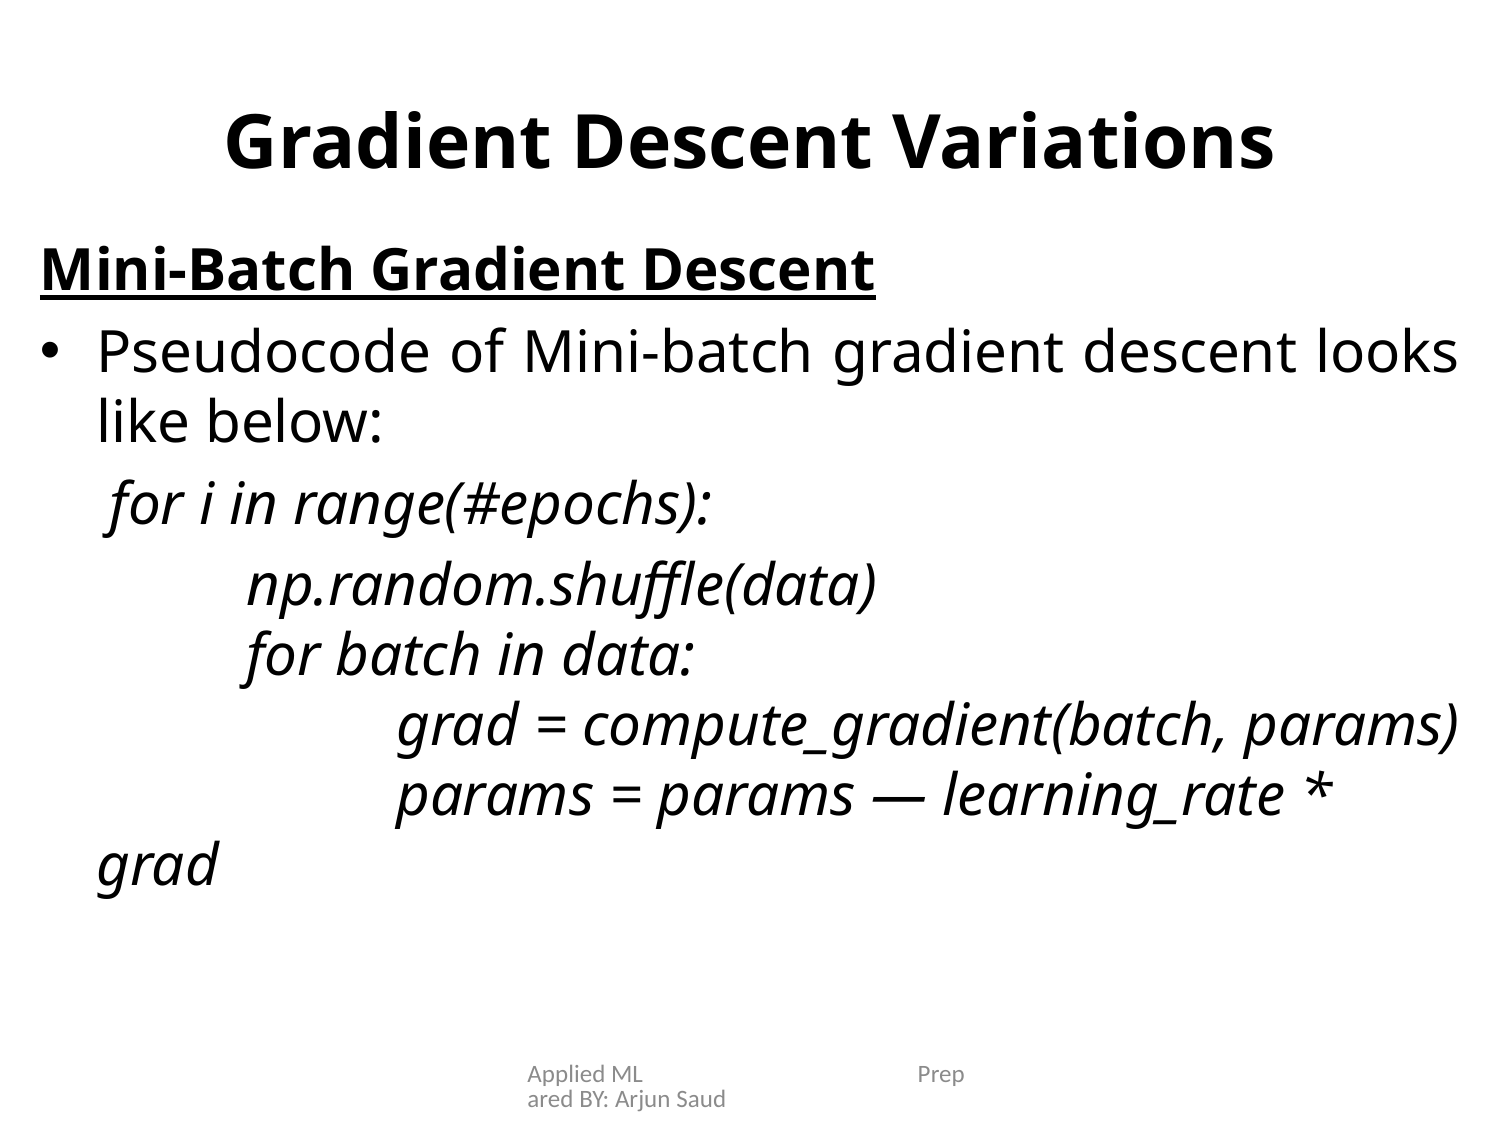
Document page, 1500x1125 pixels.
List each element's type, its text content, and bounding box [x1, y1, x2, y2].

list Mini-Batch Gradient Descent Pseudocode of Mini-batch gradient descent looks like below: for i in range(#epochs): np.random.shuffle(data) for batch in data: grad = compute_gradient(batch, params) params = params — learning_rate * grad [24, 224, 1475, 1038]
title Gradient Descent Variations [75, 45, 1425, 224]
footer Applied ML Prepared BY: Arjun Saud [512, 1042, 988, 1103]
